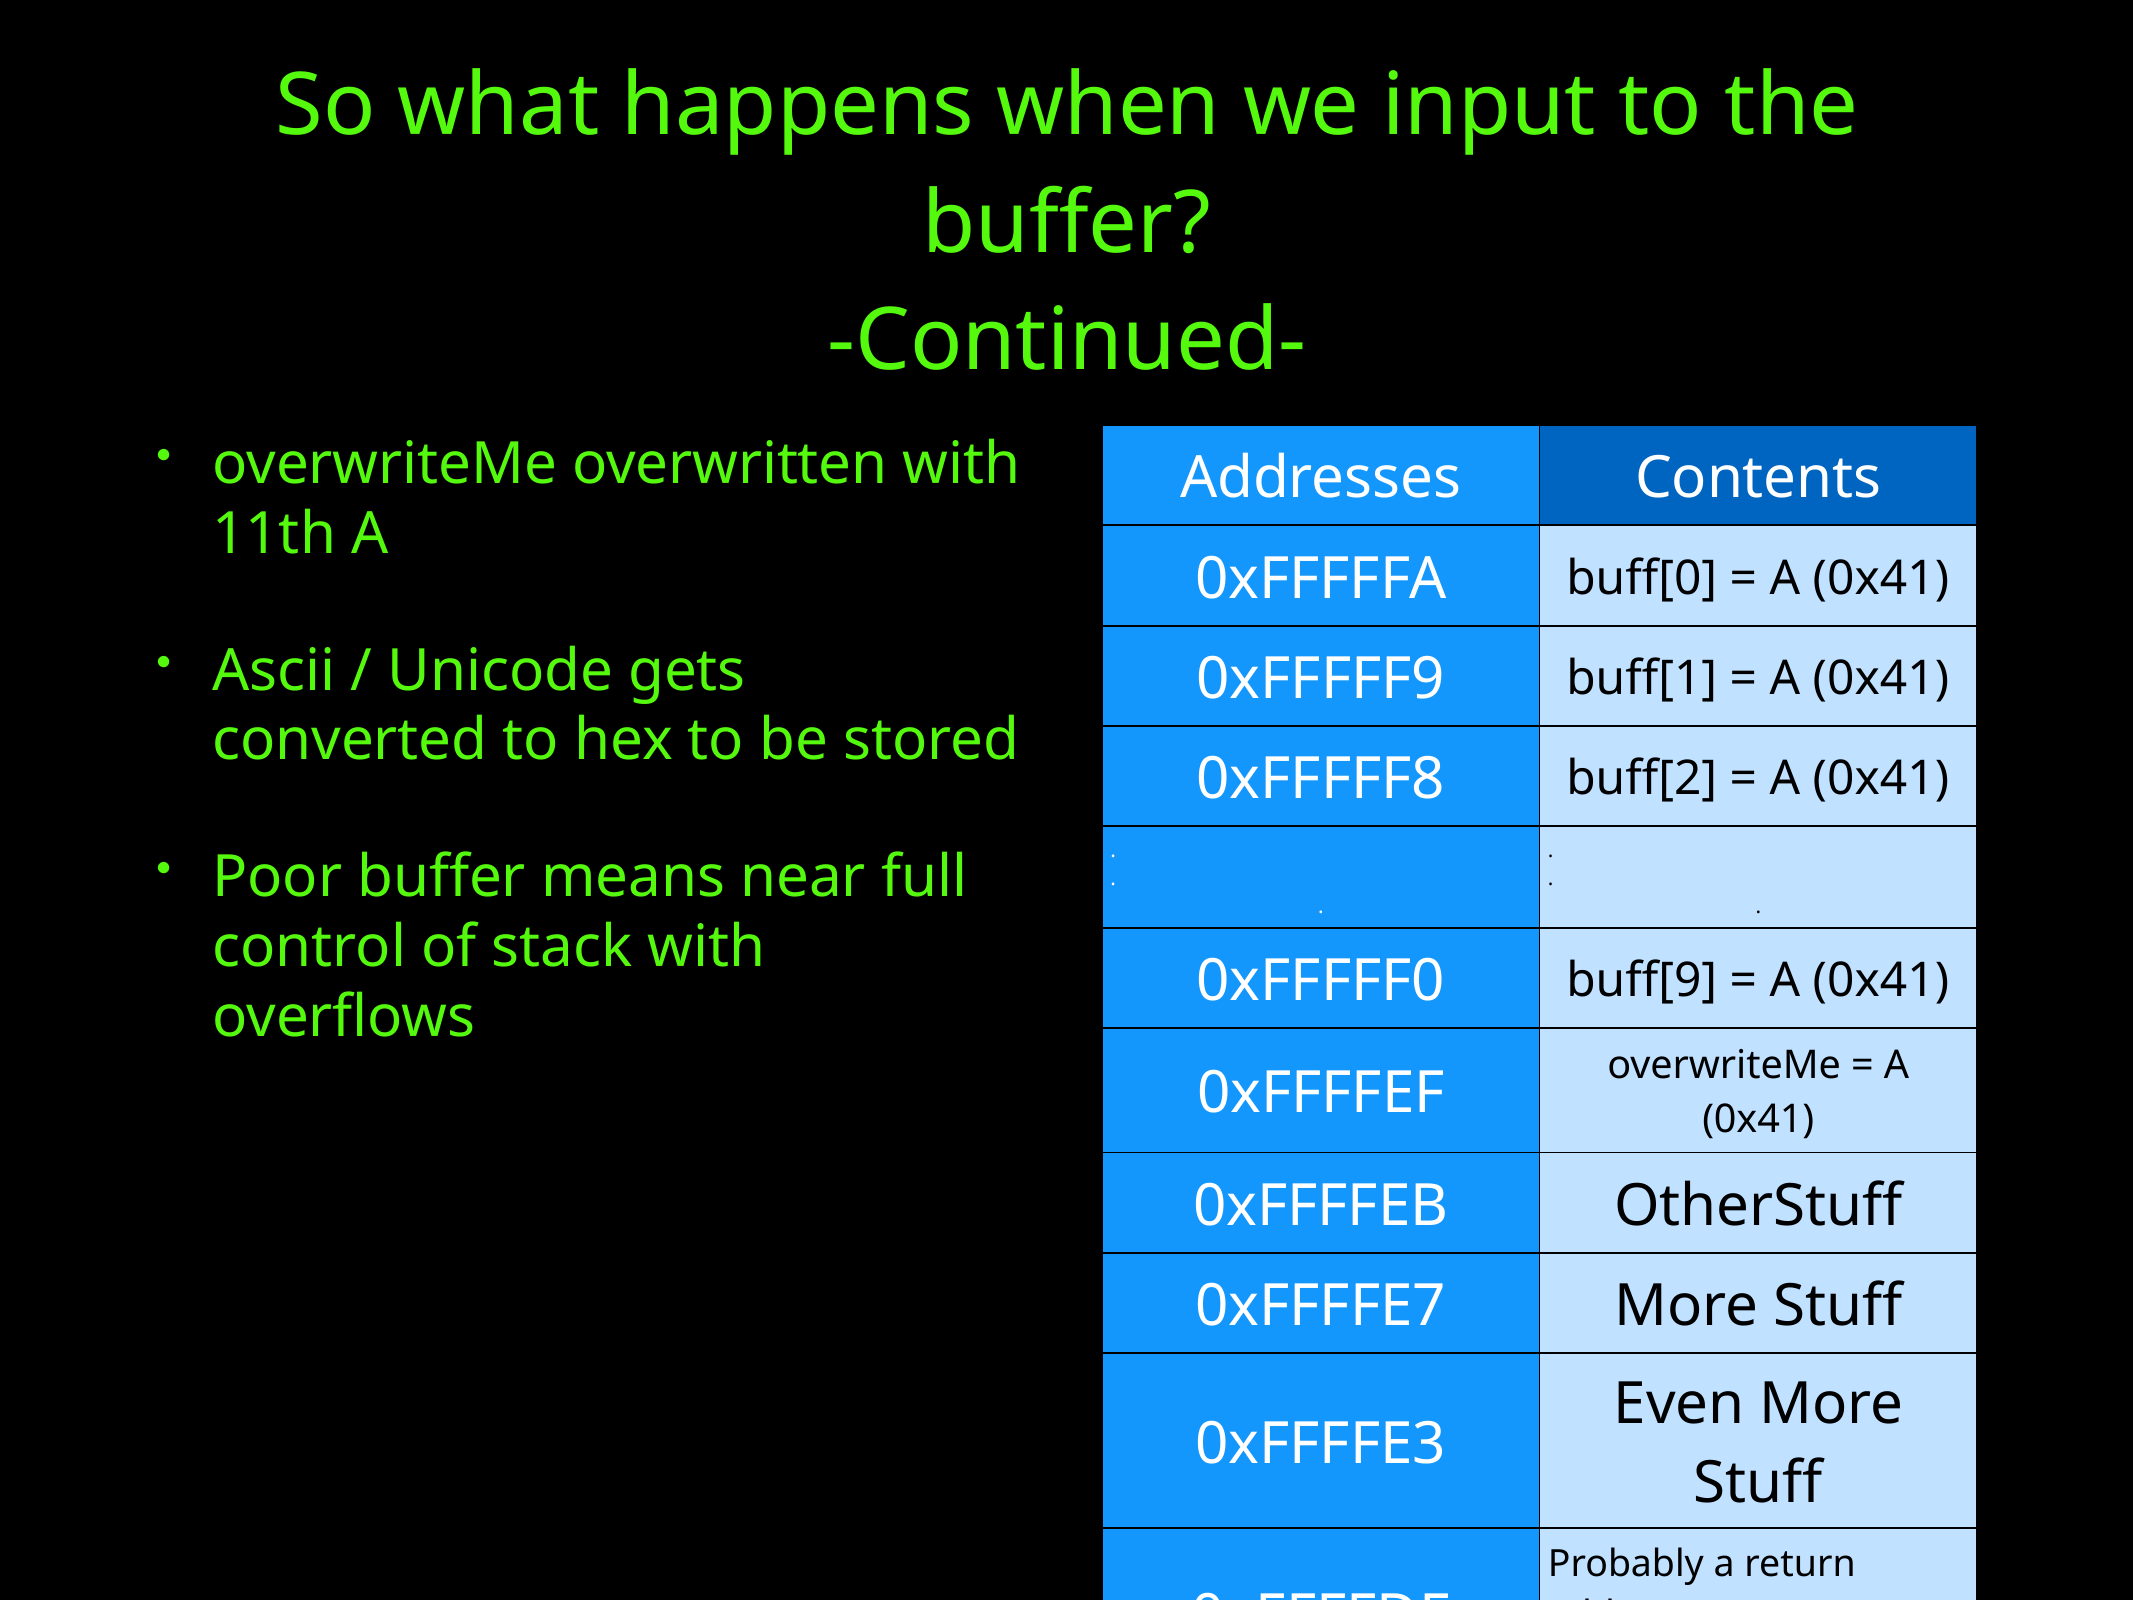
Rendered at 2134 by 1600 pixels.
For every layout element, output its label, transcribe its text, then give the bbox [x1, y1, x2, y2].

table_cell 0xFFFFE7 [1103, 1254, 1539, 1352]
table_cell overwriteMe = A (0x41) [1540, 1029, 1976, 1152]
table_cell buff[1] = A (0x41) [1540, 627, 1976, 725]
table_cell 0xFFFFF9 [1103, 627, 1539, 725]
table_cell 0xFFFFFA [1103, 526, 1539, 625]
table_cell Probably a return address [1540, 1529, 1976, 1600]
table_cell buff[9] = A (0x41) [1540, 929, 1976, 1027]
table_cell 0xFFFFEF [1103, 1029, 1539, 1152]
table_cell 0xFFFFE3 [1103, 1354, 1539, 1527]
table_cell 0xFFFFDF [1103, 1529, 1539, 1600]
table_cell 0xFFFFF0 [1103, 929, 1539, 1027]
table_cell . . . [1103, 827, 1539, 927]
table_cell Even More Stuff [1540, 1354, 1976, 1527]
table_header Addresses [1103, 426, 1539, 524]
table_cell 0xFFFFEB [1103, 1153, 1539, 1252]
table_cell . . . [1540, 827, 1976, 927]
table_cell 0xFFFFF8 [1103, 727, 1539, 825]
table_cell OtherStuff [1540, 1153, 1976, 1252]
table_cell buff[2] = A (0x41) [1540, 727, 1976, 825]
table_cell buff[0] = A (0x41) [1540, 526, 1976, 625]
table_header Contents [1540, 426, 1976, 524]
list overwriteMe overwritten with 11th A Ascii / Unicode gets converted to hex to be stored Poor buffer means near full control of stack with overflows [155, 424, 1032, 1457]
table_cell More Stuff [1540, 1254, 1976, 1352]
title So what happens when we input to the buffer? -Continued- [155, 41, 1978, 397]
